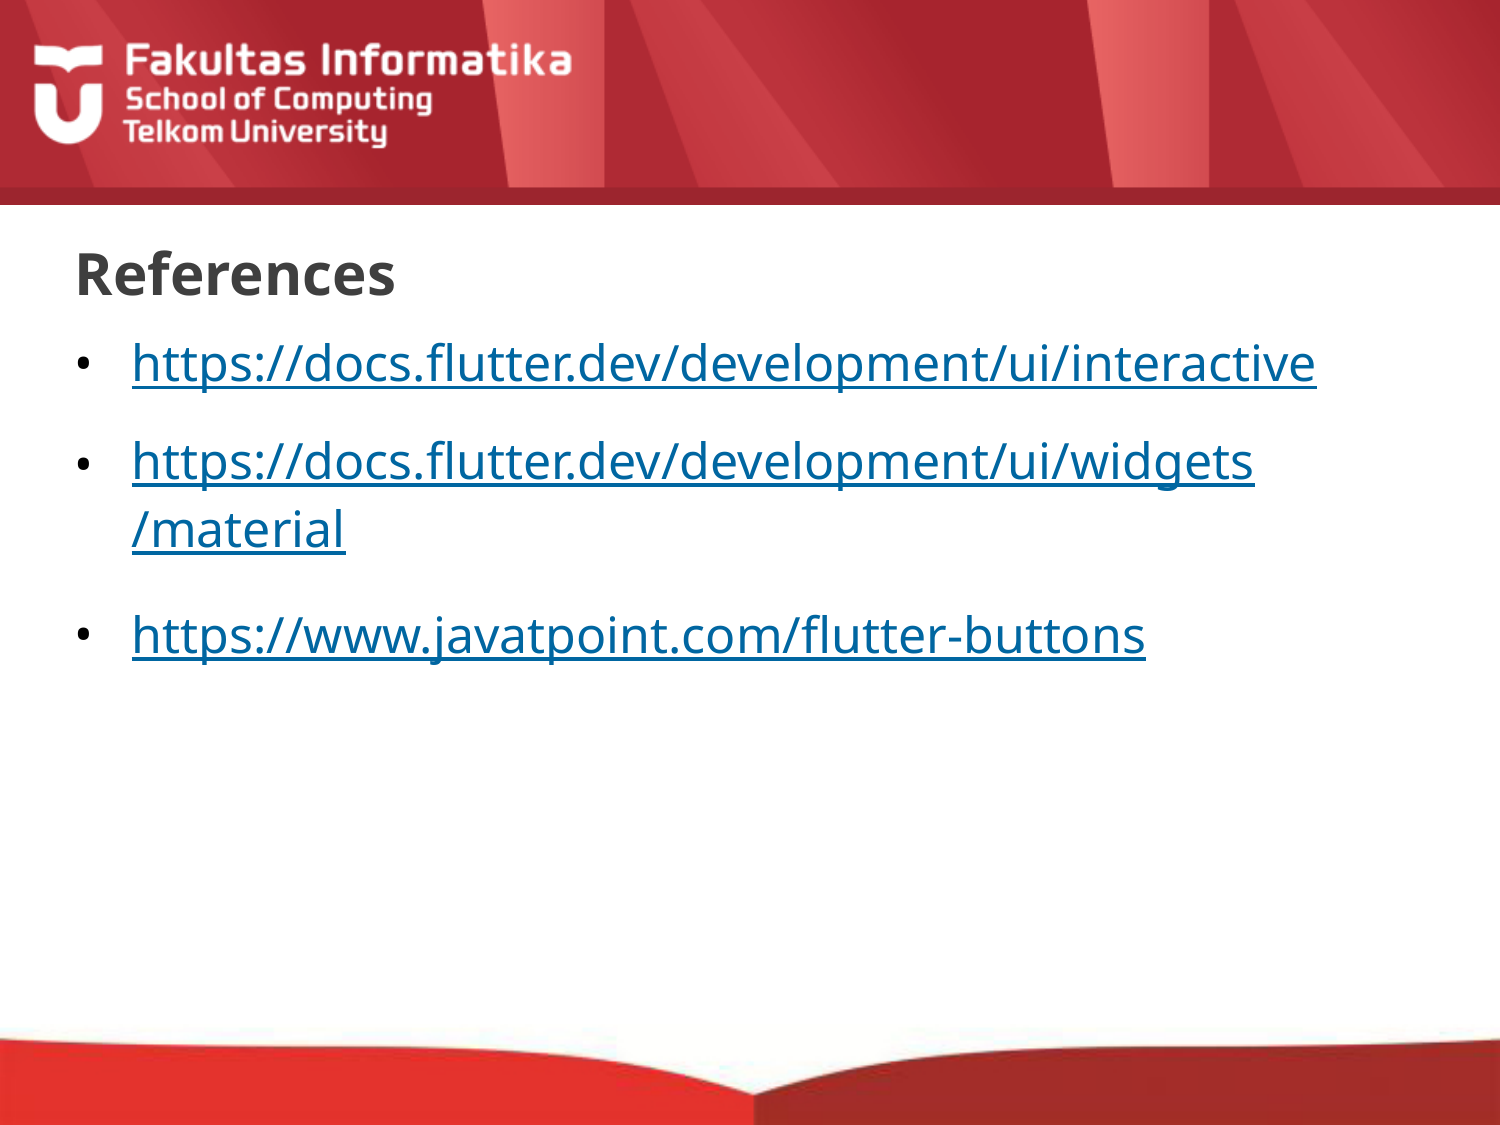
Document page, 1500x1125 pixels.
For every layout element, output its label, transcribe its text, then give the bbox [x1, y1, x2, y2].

title References [59, 219, 1426, 324]
list https://docs.flutter.dev/development/ui/interactive https://docs.flutter.dev/development/ui/widgets/material https://www.javatpoint.com/flutter-buttons [59, 324, 1426, 990]
picture [0, 0, 1500, 205]
picture [0, 1024, 1500, 1125]
